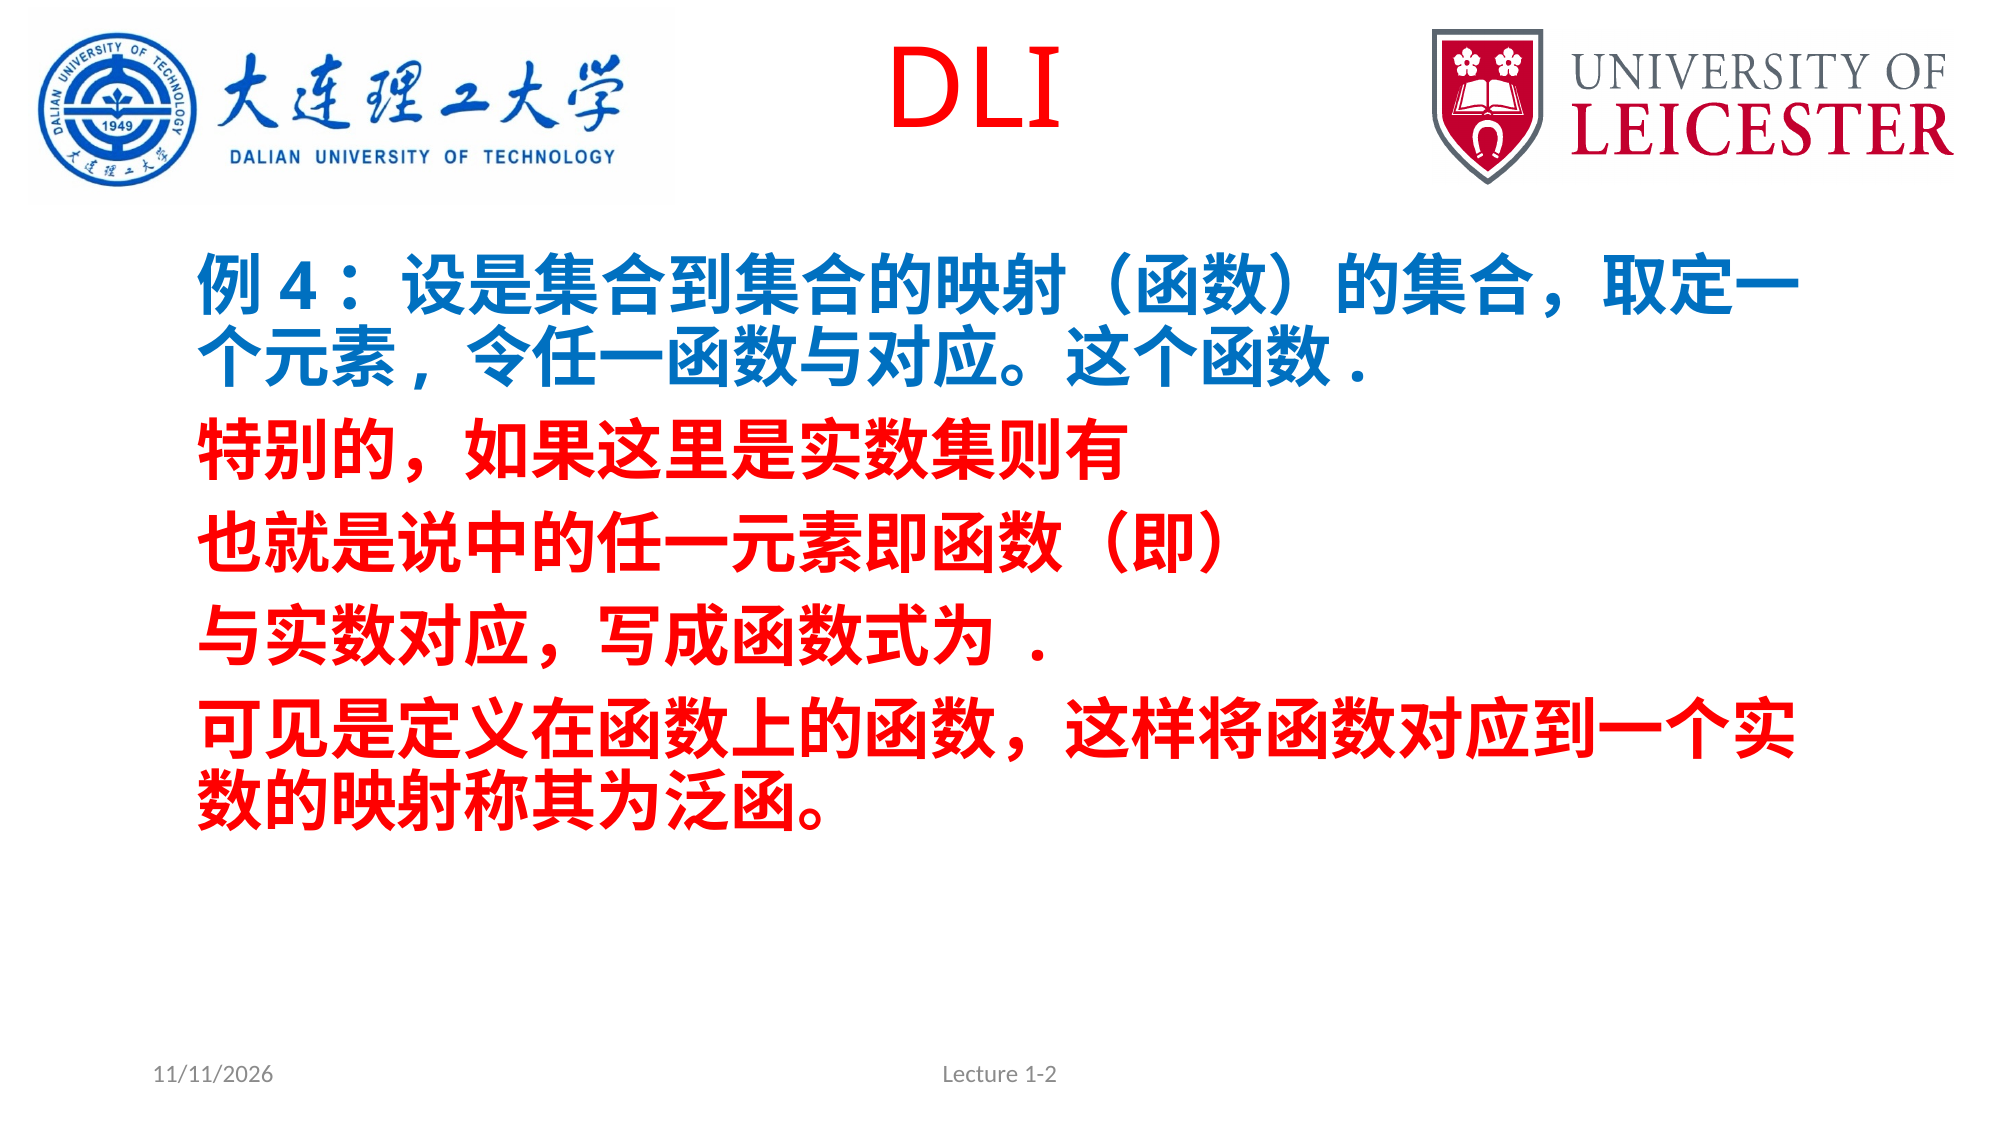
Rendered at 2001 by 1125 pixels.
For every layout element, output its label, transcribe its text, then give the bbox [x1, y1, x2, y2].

picture [1432, 29, 1954, 185]
text_box DLI [675, 7, 1376, 158]
footer Lecture 1-2 [662, 1042, 1338, 1103]
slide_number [137, 1042, 588, 1103]
picture [28, 7, 675, 205]
